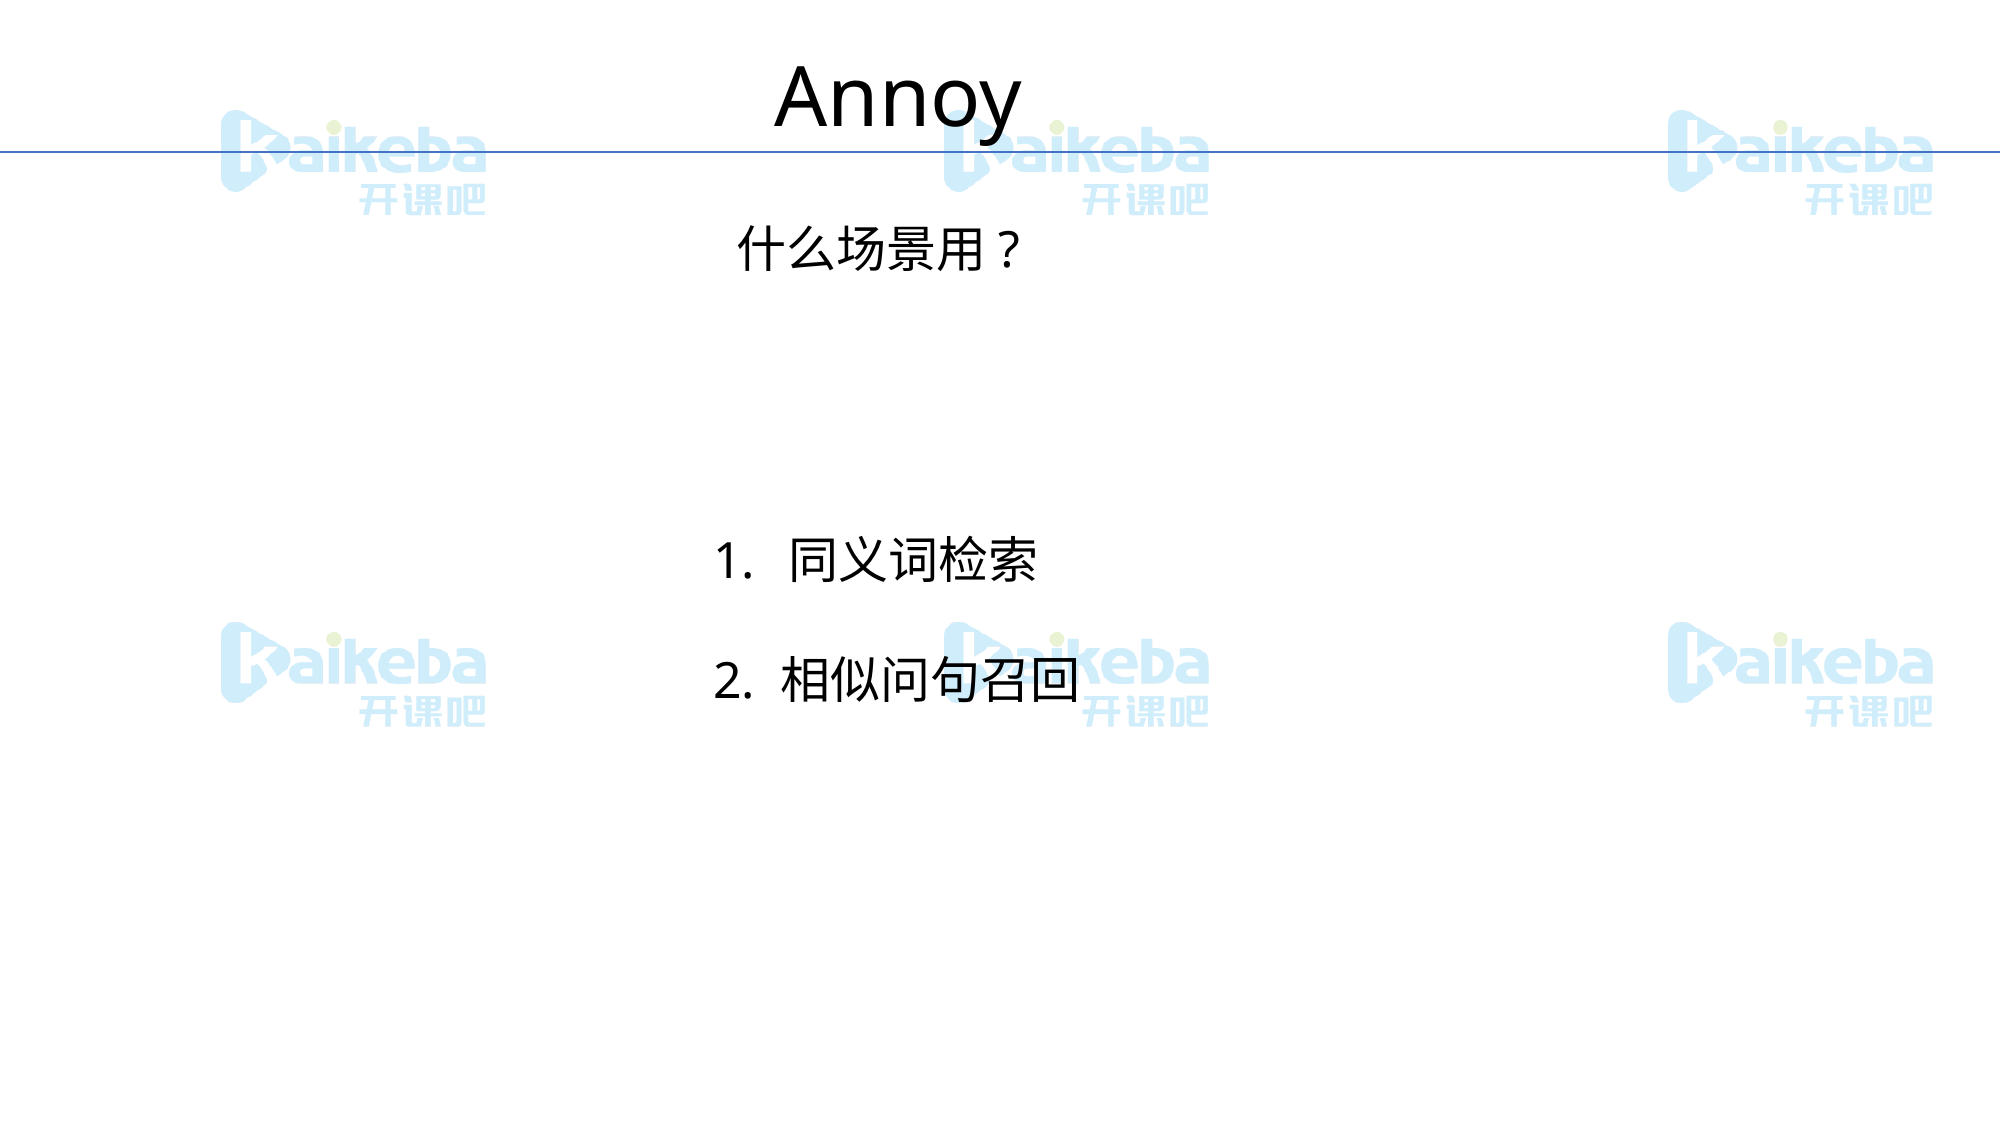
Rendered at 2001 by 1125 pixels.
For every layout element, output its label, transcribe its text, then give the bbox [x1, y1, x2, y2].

text_box Annoy [176, 35, 1620, 151]
text_box 同义词检索 2. 相似问句召回 [698, 521, 1424, 716]
text_box 什么场景用? [721, 210, 1447, 345]
text_box [728, 297, 1476, 932]
